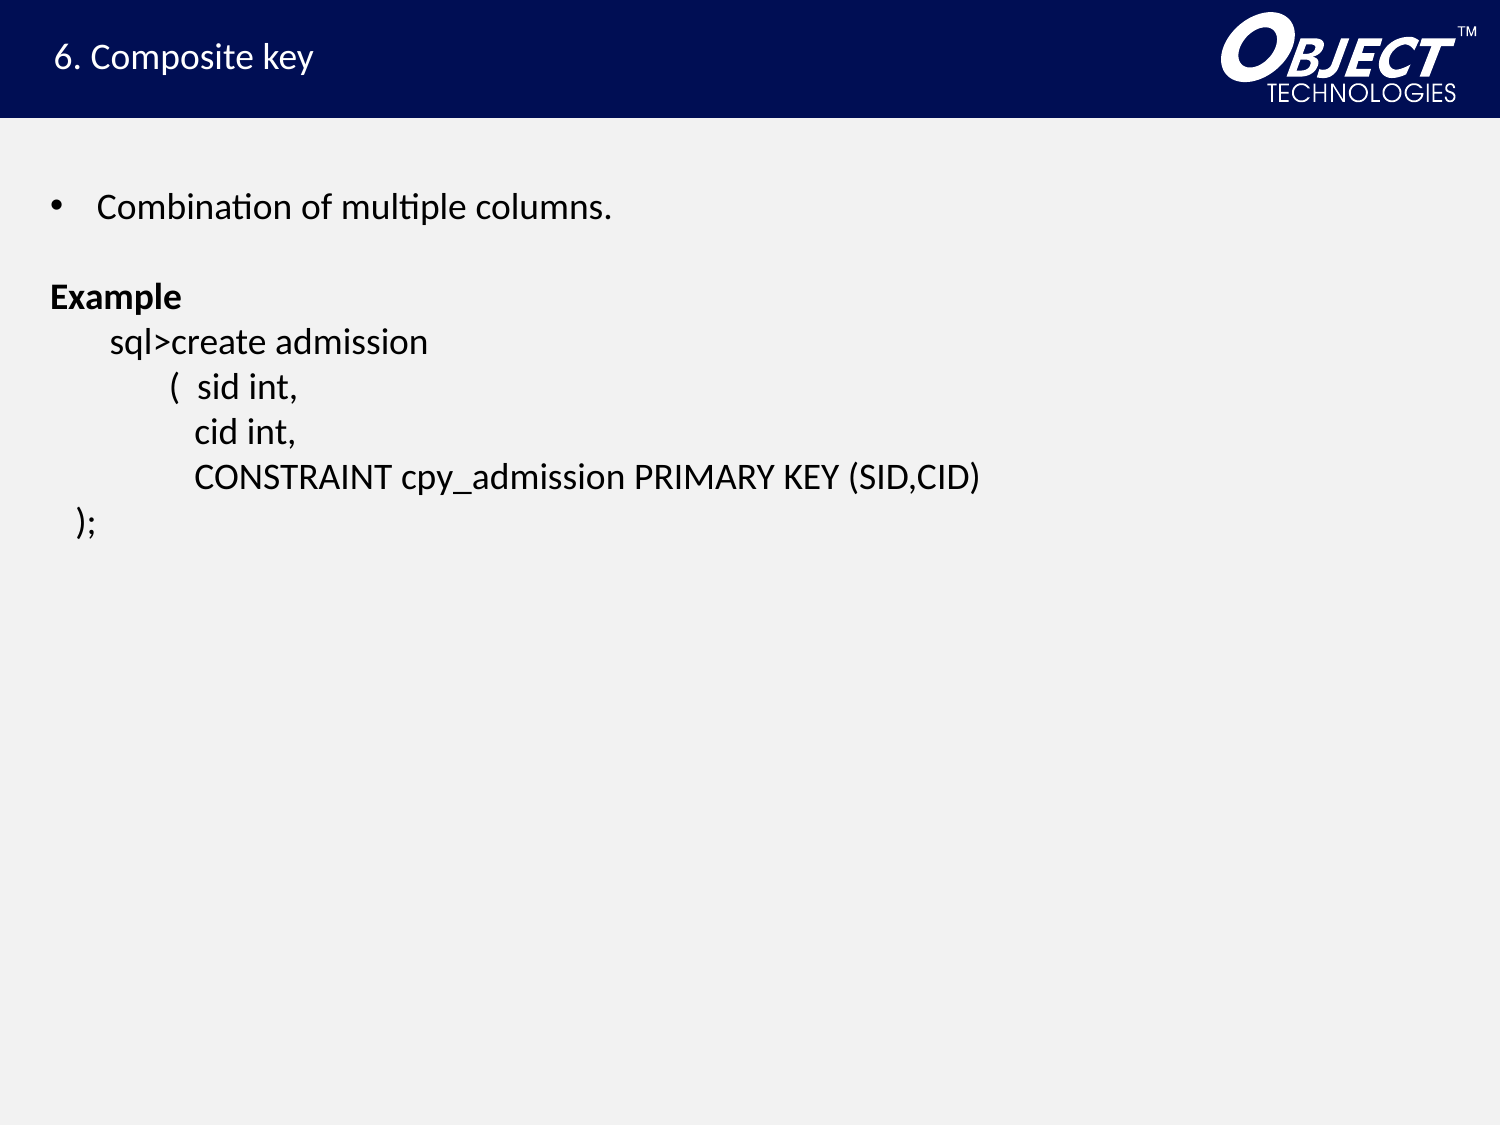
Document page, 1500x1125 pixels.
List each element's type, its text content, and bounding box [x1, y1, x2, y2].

text_box 6. Composite key [38, 24, 329, 85]
text_box Combination of multiple columns. Example sql>create admission ( sid int, cid int, CONSTRAINT cpy_admission PRIMARY KEY (SID,CID) ); [35, 174, 996, 595]
